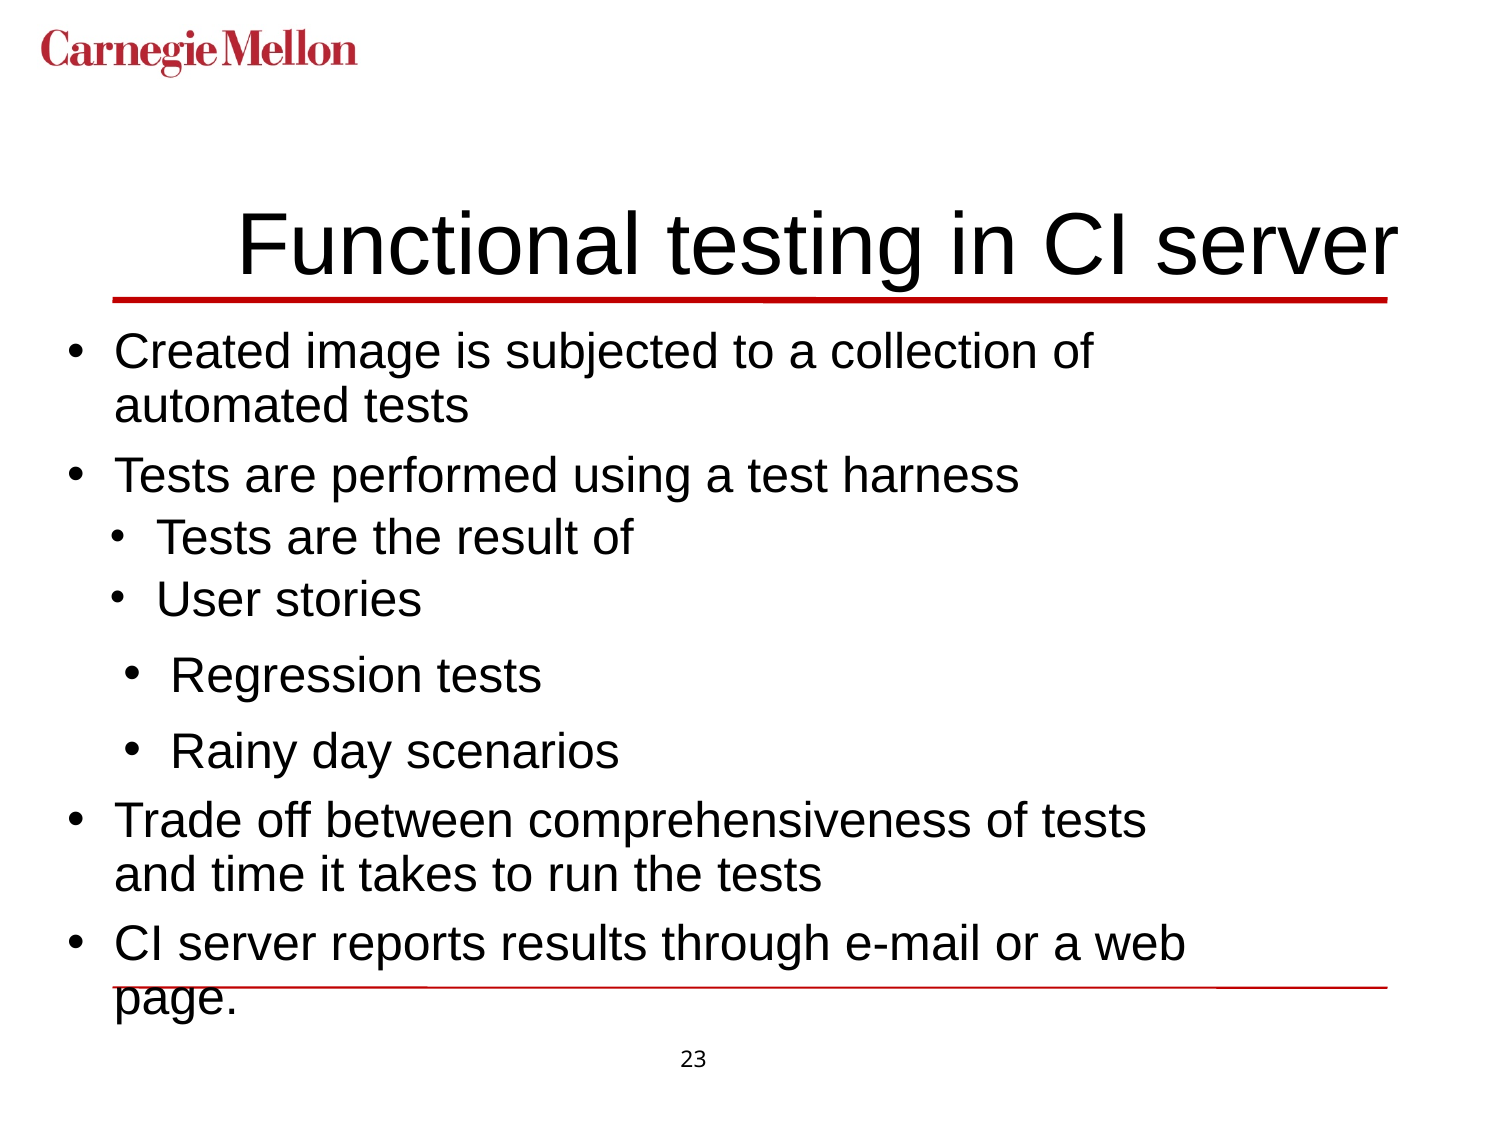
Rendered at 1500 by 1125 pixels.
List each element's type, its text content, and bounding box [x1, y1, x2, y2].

title Functional testing in CI server [225, 180, 1426, 312]
list Created image is subjected to a collection of automated tests Tests are performed using a test harness Tests are the result of User stories Regression tests Rainy day scenarios Trade off between comprehensiveness of tests and time it takes to run the tests CI server reports results through e-mail or a web page. [55, 320, 1257, 879]
picture [37, 24, 361, 79]
